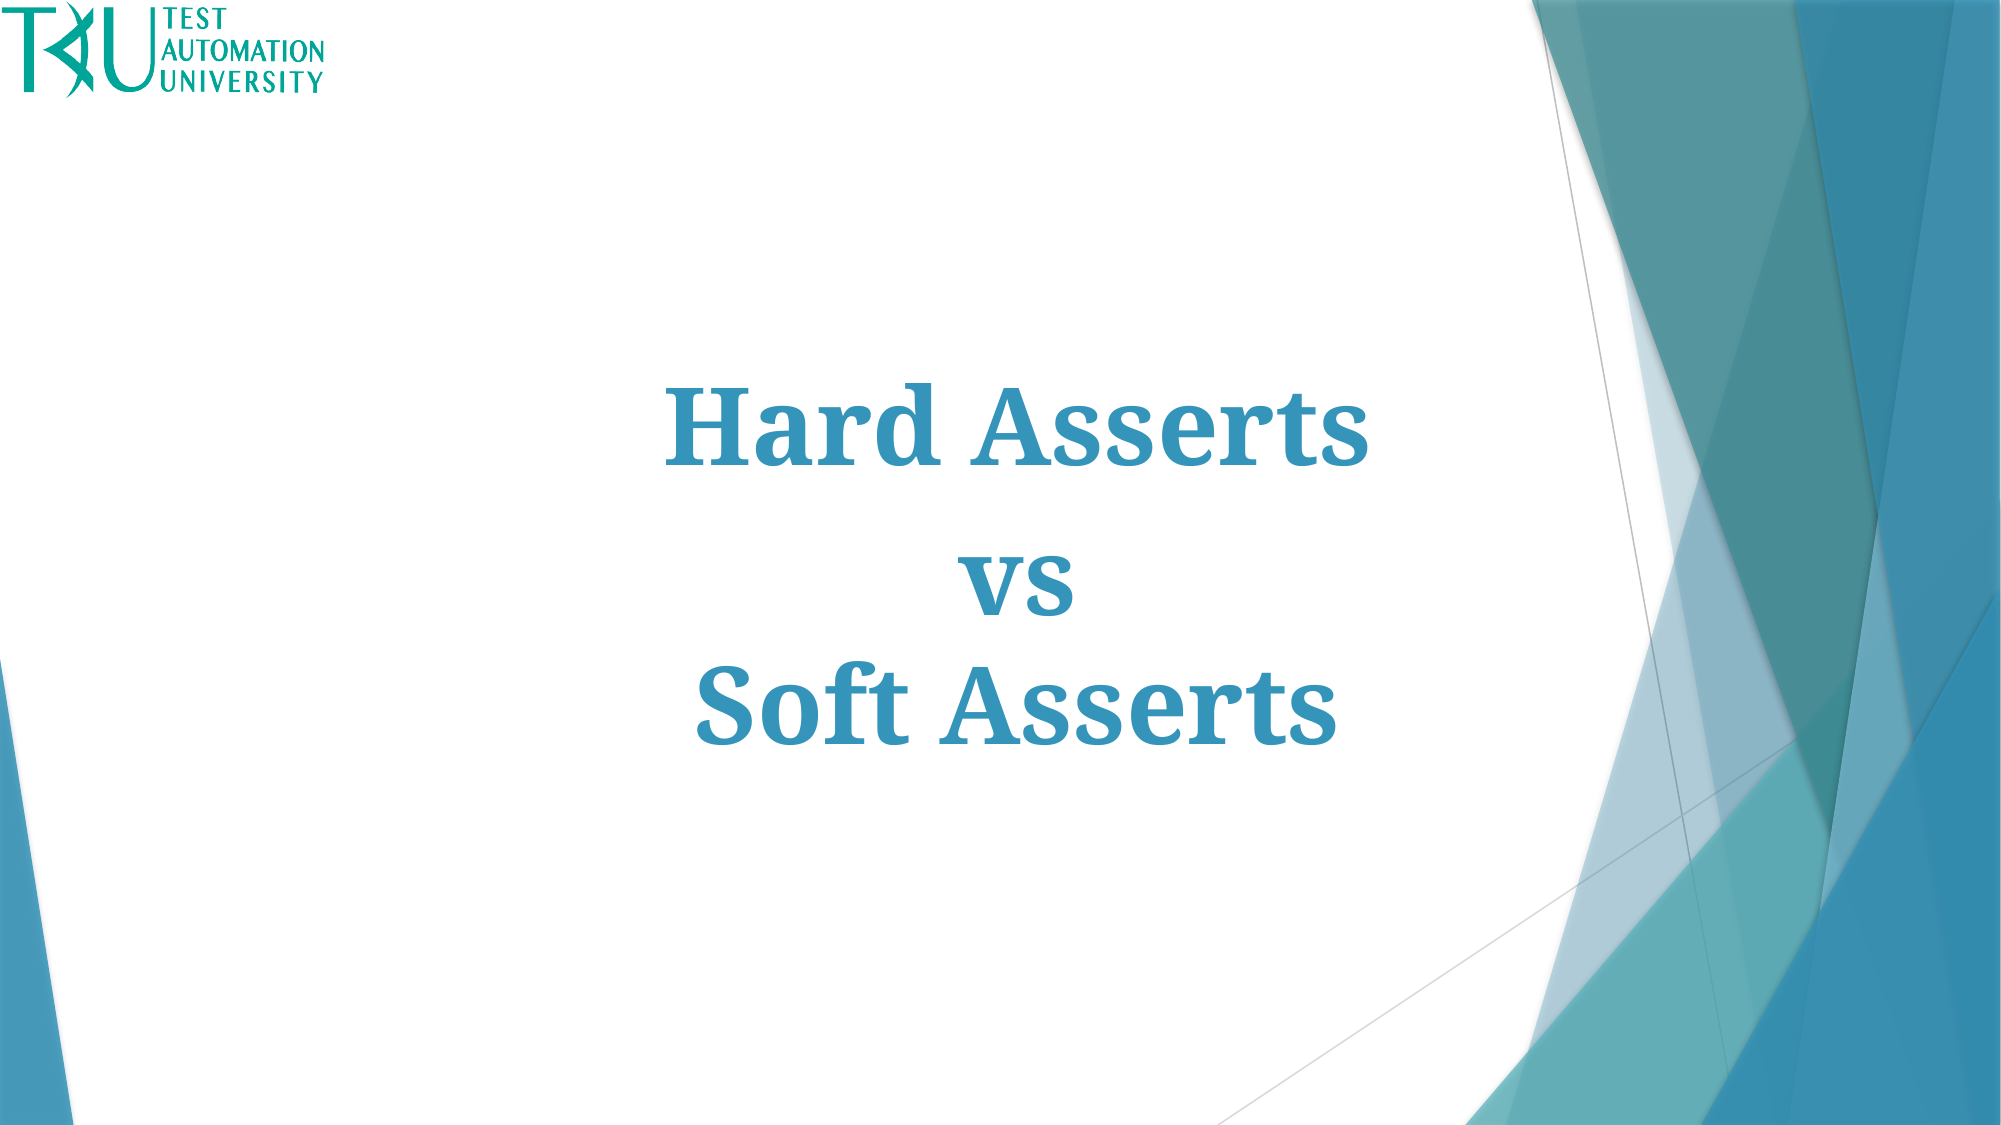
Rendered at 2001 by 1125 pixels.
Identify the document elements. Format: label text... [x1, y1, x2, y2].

text_box Hard Asserts vs Soft Asserts [0, 350, 2000, 775]
picture [0, 0, 325, 100]
